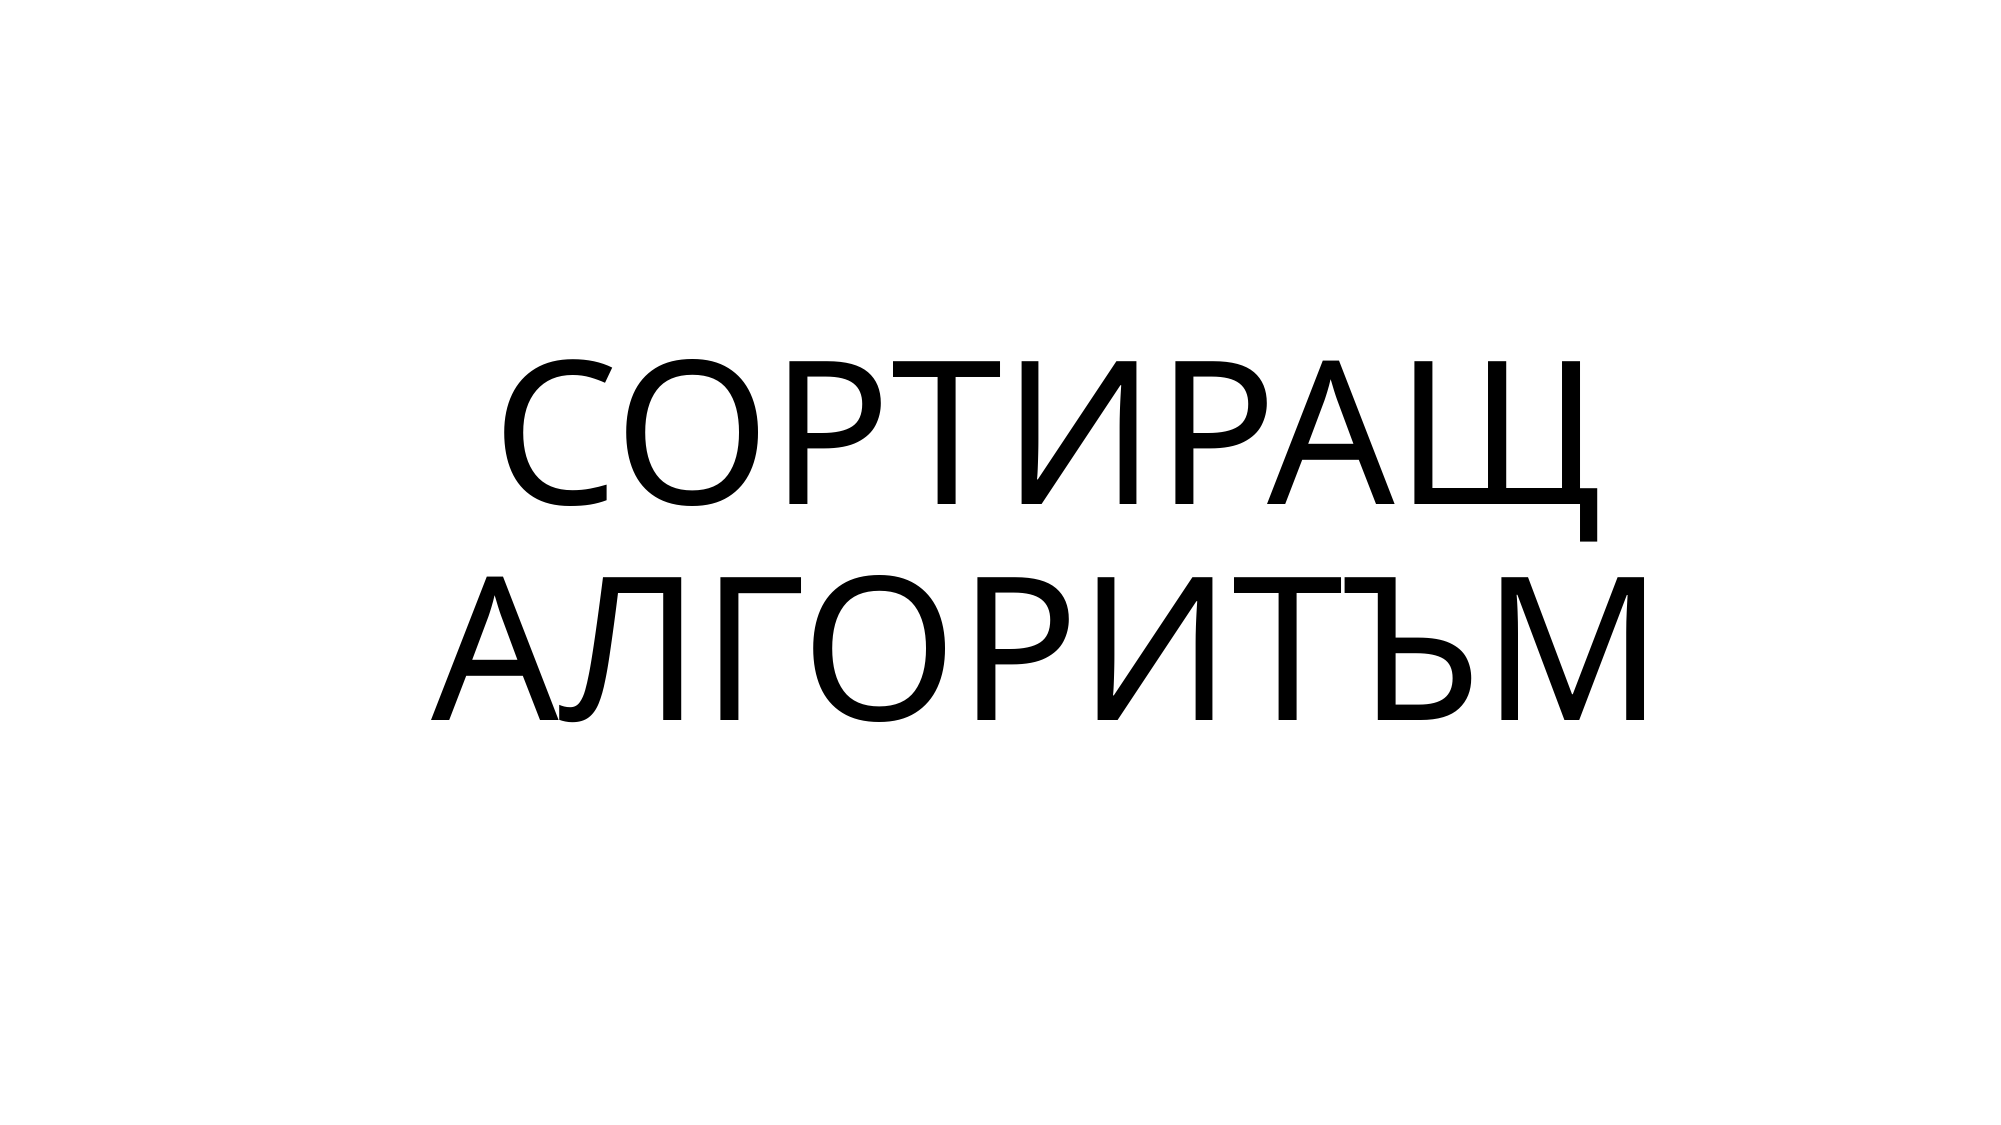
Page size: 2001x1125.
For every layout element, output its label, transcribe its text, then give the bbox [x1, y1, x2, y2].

title СОРТИРАЩ АЛГОРИТЪМ [137, 59, 1959, 1035]
